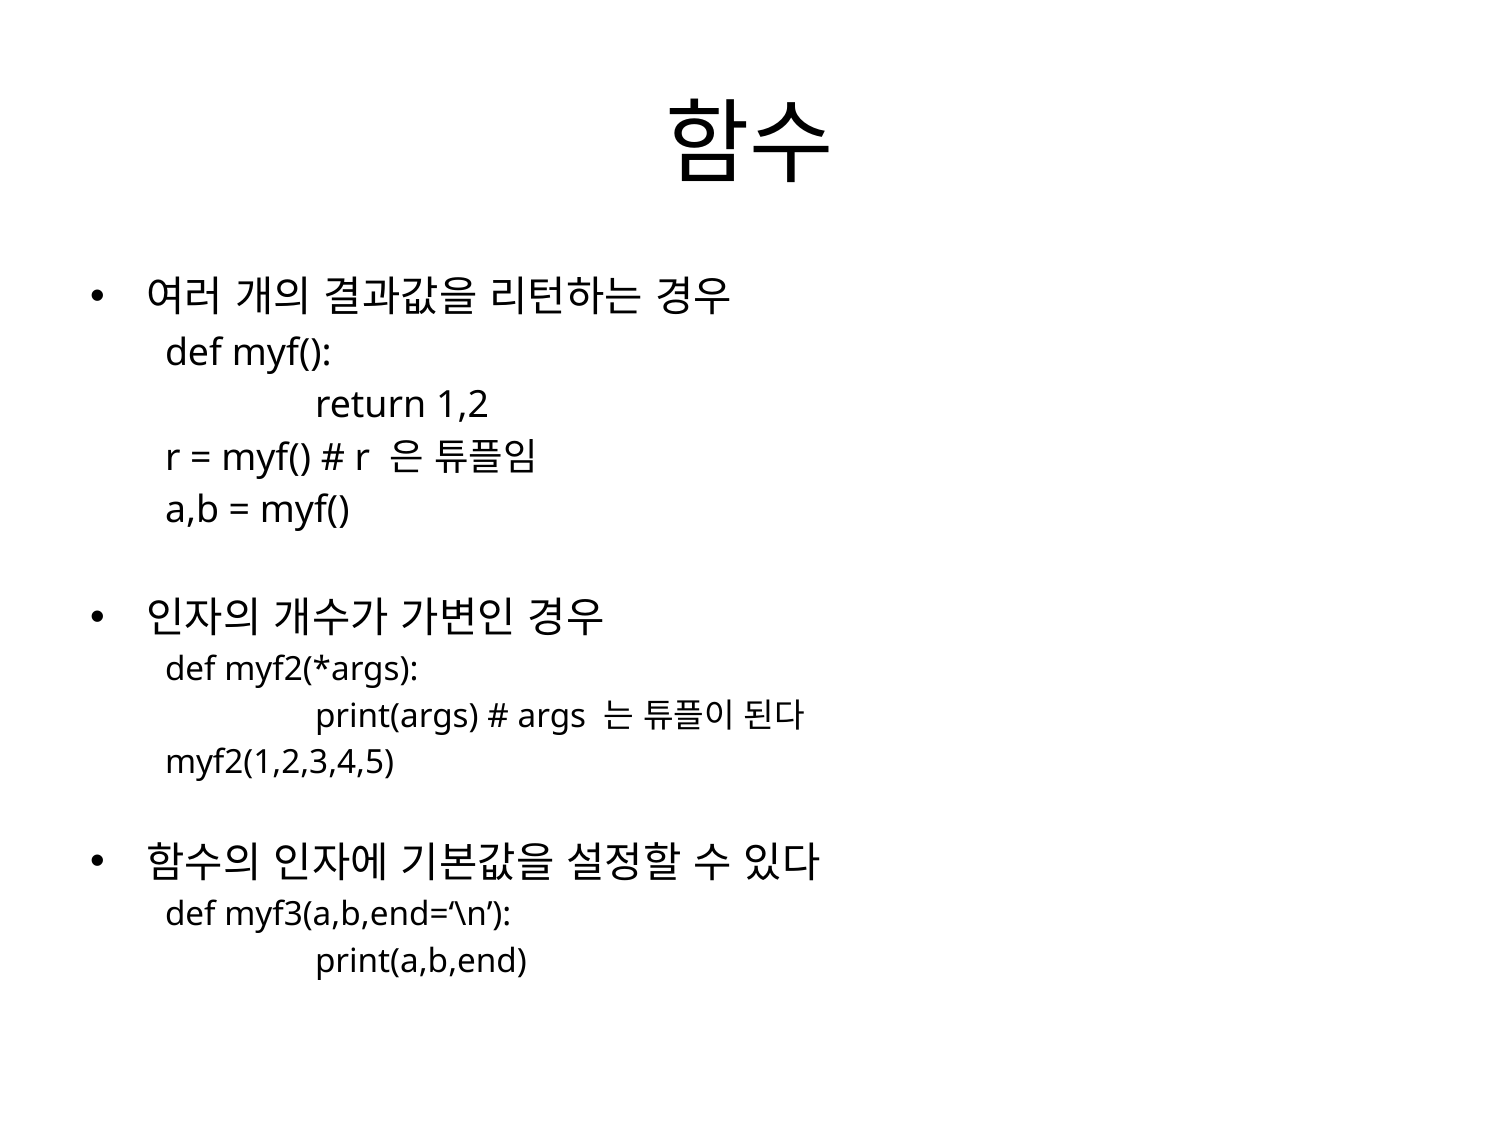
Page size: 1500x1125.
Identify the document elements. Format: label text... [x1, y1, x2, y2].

title 함수 [75, 45, 1425, 233]
list 여러 개의 결과값을 리턴하는 경우 def myf(): return 1,2 r = myf() # r 은 튜플임 a,b = myf() 인자의 개수가 가변인 경우 def myf2(*args): print(args) # args 는 튜플이 된다 myf2(1,2,3,4,5) 함수의 인자에 기본값을 설정할 수 있다 def myf3(a,b,end=‘\n’): print(a,b,end) [75, 262, 1425, 1005]
